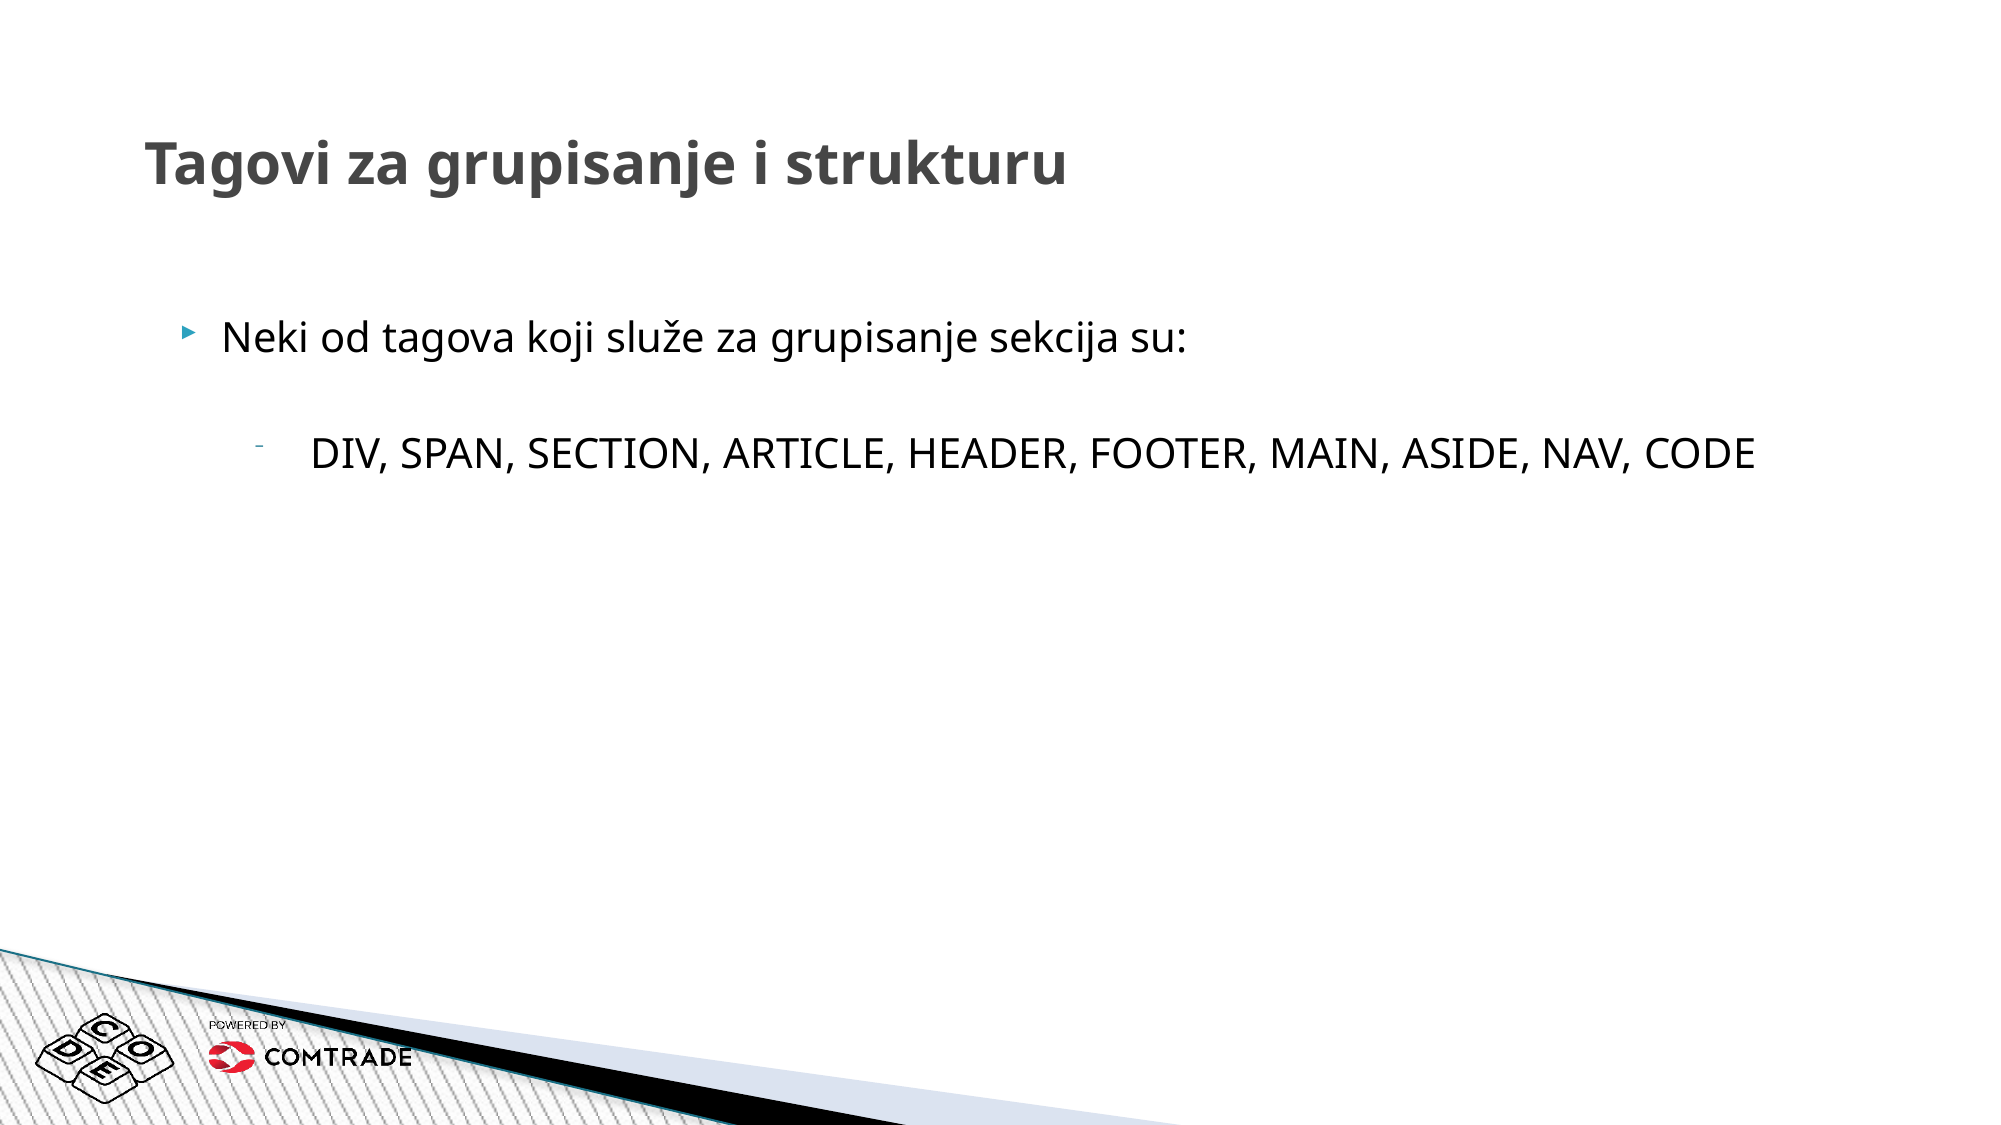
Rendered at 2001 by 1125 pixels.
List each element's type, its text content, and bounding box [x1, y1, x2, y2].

text_box Tagovi za grupisanje i strukturu [130, 52, 1842, 270]
picture [0, 952, 724, 1125]
text_box Neki od tagova koji služe za grupisanje sekcija su: DIV, SPAN, SECTION, ARTICLE, HEADER, FOOTER, MAIN, ASIDE, NAV, CODE [146, 227, 1858, 946]
